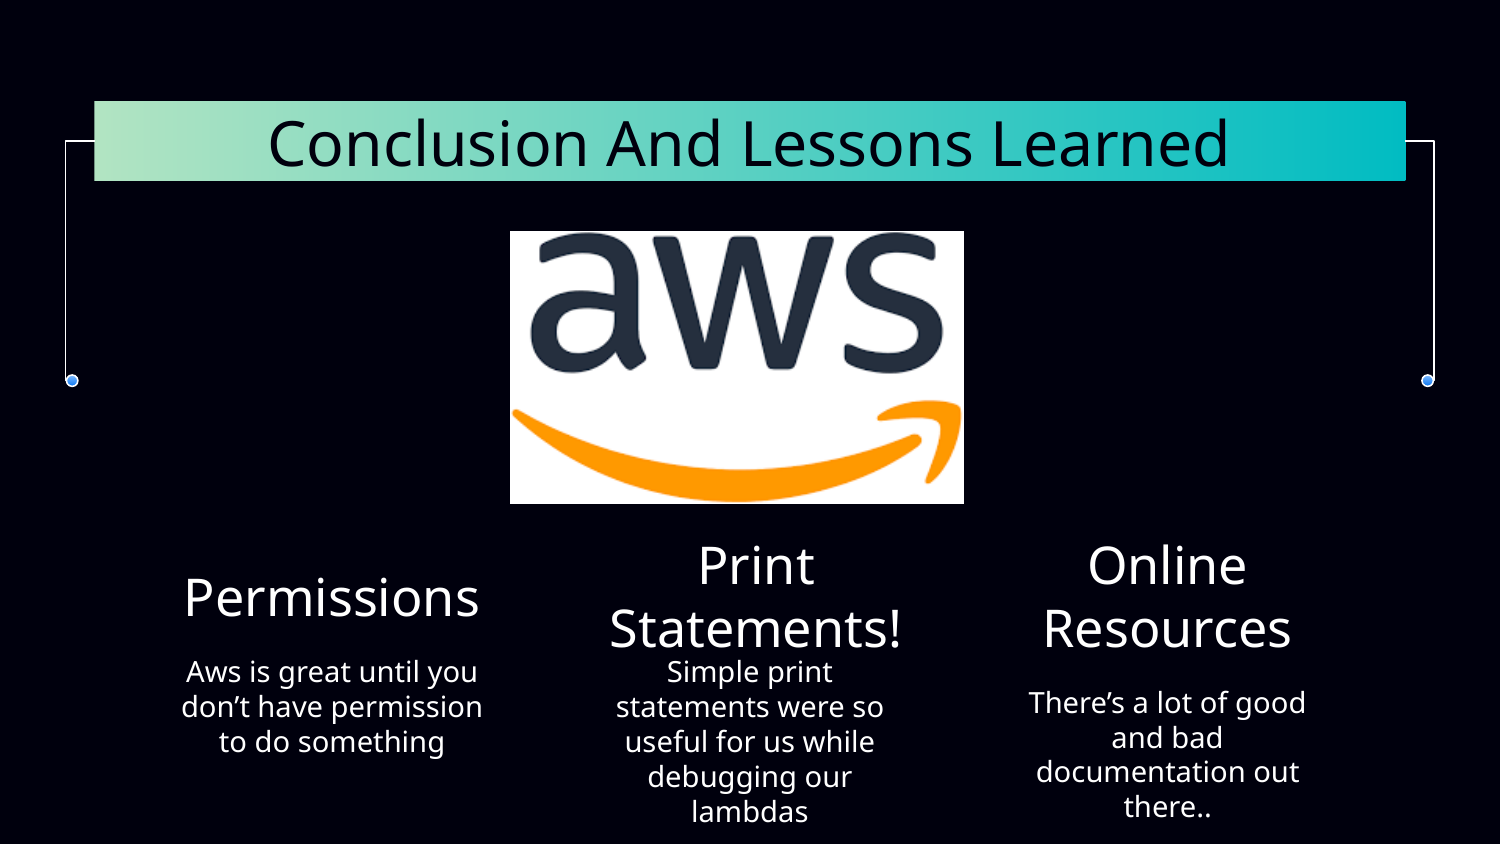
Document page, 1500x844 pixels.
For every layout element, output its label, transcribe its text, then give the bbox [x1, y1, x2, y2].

title Print Statements! [571, 551, 941, 639]
title Online Resources [989, 551, 1347, 639]
picture [510, 230, 964, 504]
subtitle Simple print statements were so useful for us while debugging our lambdas [571, 638, 929, 746]
subtitle Aws is great until you don’t have permission to do something [153, 638, 511, 746]
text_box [66, 140, 95, 387]
text_box [1382, 101, 1406, 181]
text_box [94, 101, 118, 181]
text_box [1405, 140, 1434, 387]
subtitle There’s a lot of good and bad documentation out there.. [989, 668, 1347, 776]
title Conclusion And Lessons Learned [118, 88, 1382, 183]
title Permissions [153, 551, 511, 638]
